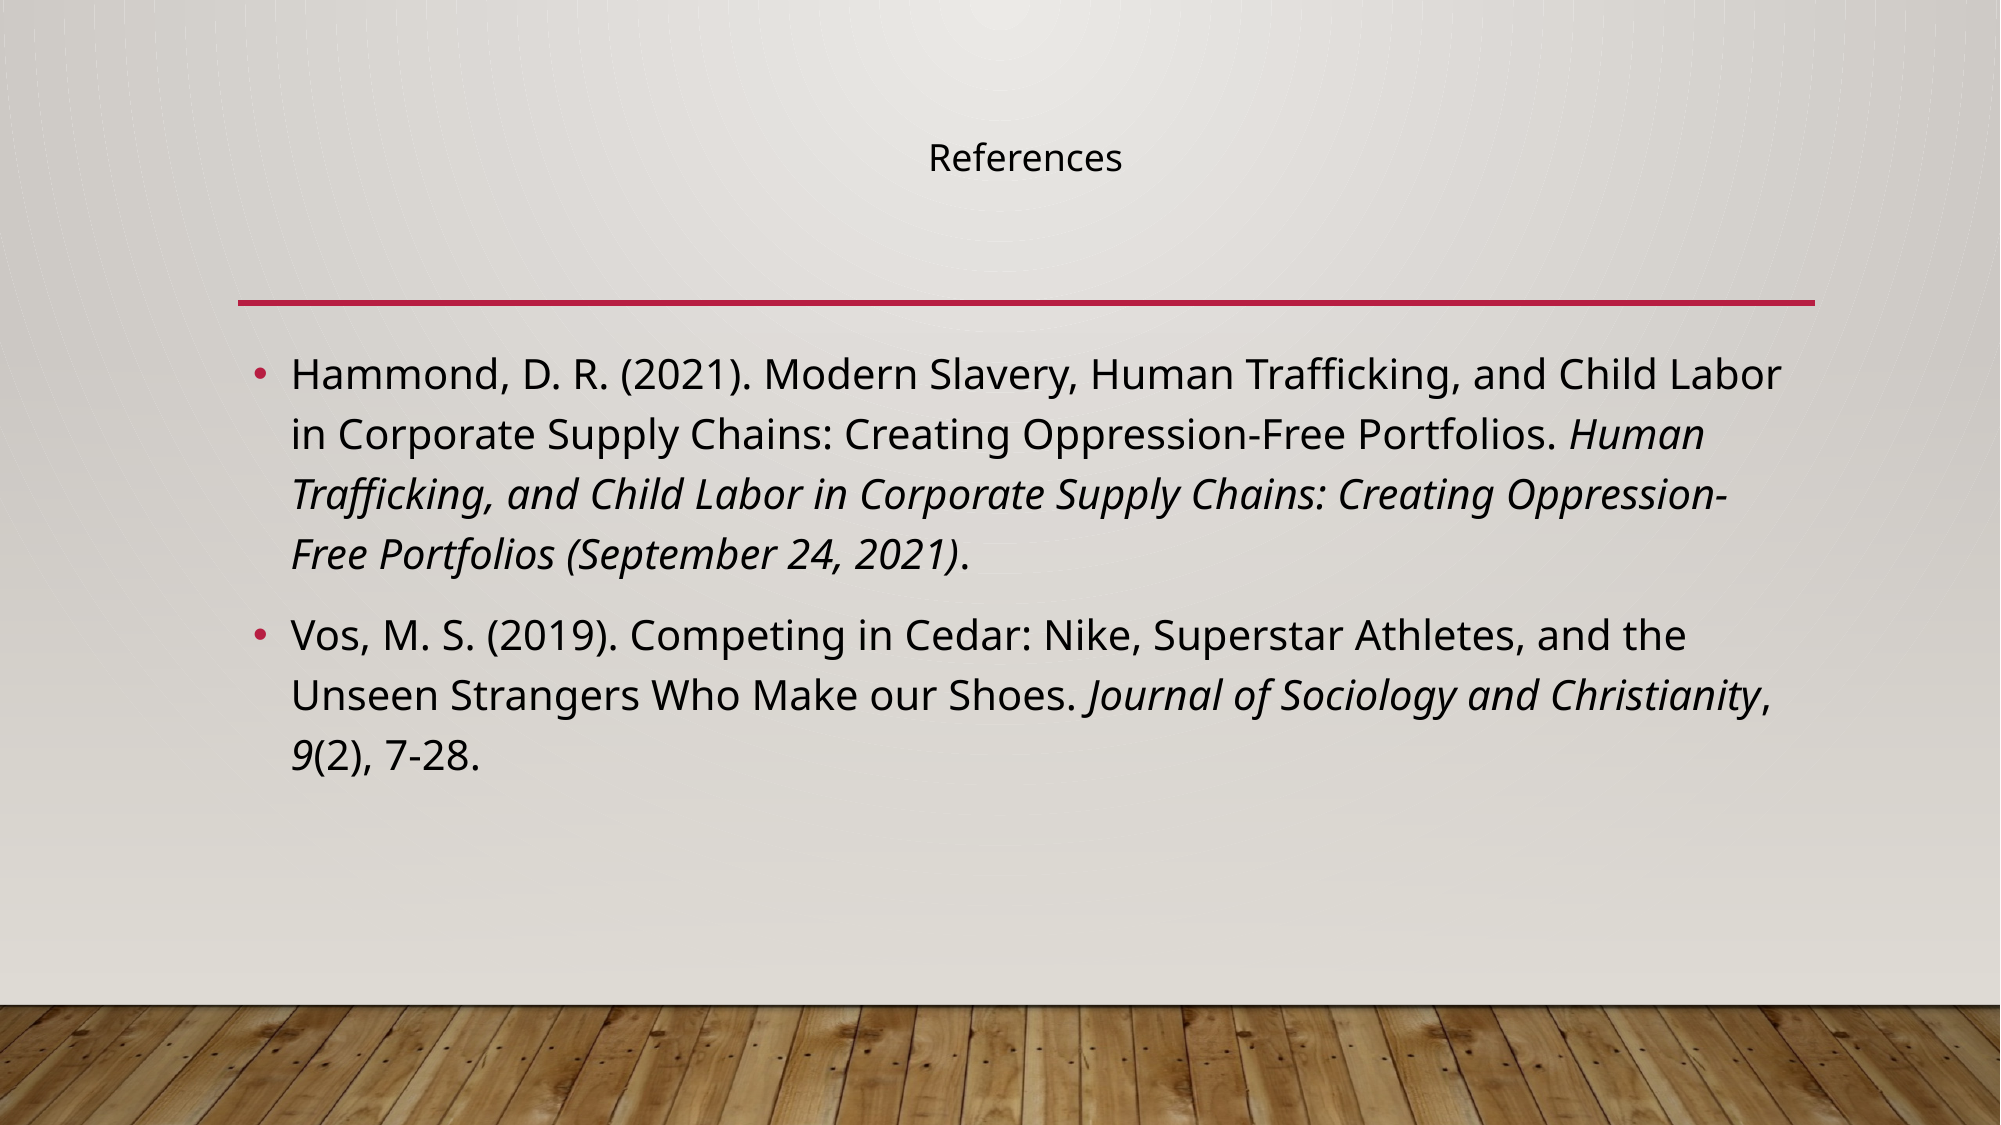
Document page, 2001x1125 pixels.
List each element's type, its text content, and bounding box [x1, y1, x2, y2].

title References [238, 131, 1814, 305]
picture [0, 1005, 2000, 1125]
list Hammond, D. R. (2021). Modern Slavery, Human Trafficking, and Child Labor in Corporate Supply Chains: Creating Oppression-Free Portfolios. Human Trafficking, and Child Labor in Corporate Supply Chains: Creating Oppression-Free Portfolios (September 24, 2021). Vos, M. S. (2019). Competing in Cedar: Nike, Superstar Athletes, and the Unseen Strangers Who Make our Shoes. Journal of Sociology and Christianity, 9(2), 7-28. [238, 330, 1814, 897]
